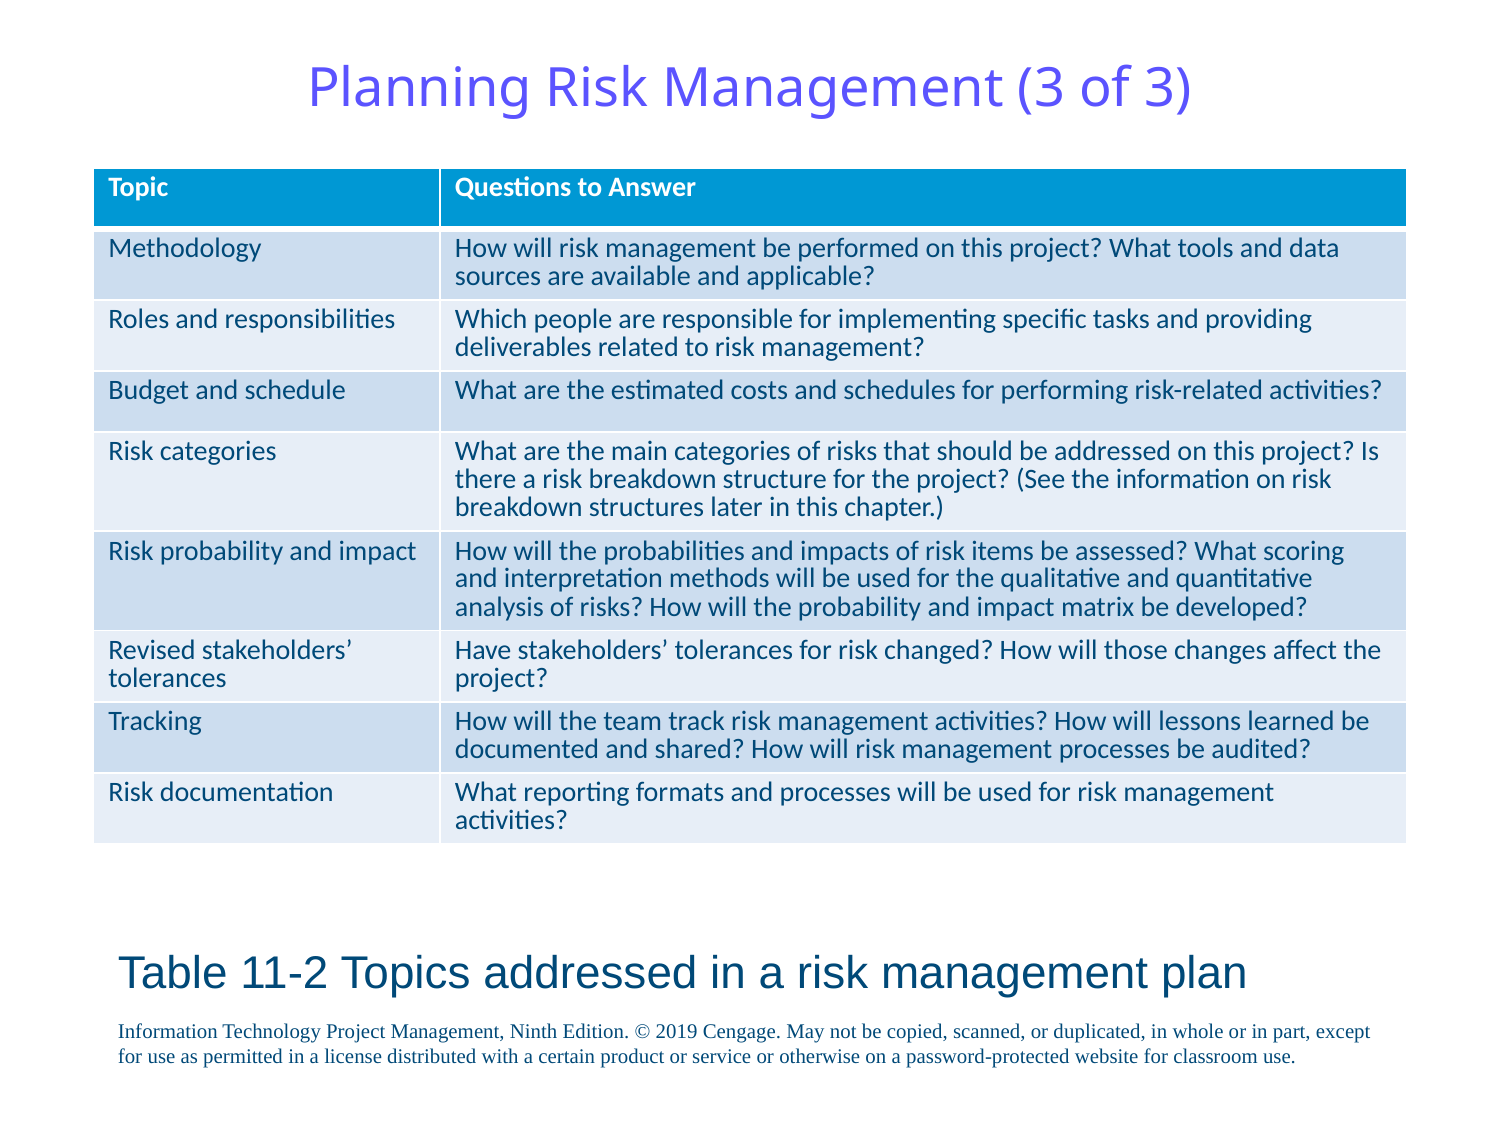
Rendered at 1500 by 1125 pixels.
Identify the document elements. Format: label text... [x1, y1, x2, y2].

footer Information Technology Project Management, Ninth Edition. © 2019 Cengage. May not be copied, scanned, or duplicated, in whole or in part, except for use as permitted in a license distributed with a certain product or service or otherwise on a password-protected website for classroom use. [103, 1009, 1397, 1070]
title Planning Risk Management (3 of 3) [103, 59, 1397, 167]
table_cell Budget and schedule [94, 372, 439, 431]
table_cell How will the probabilities and impacts of risk items be assessed? What scoring and interpretation methods will be used for the qualitative and quantitative analysis of risks? How will the probability and impact matrix be developed? [441, 532, 1406, 630]
table_cell Risk categories [94, 433, 439, 530]
table_cell Which people are responsible for implementing specific tasks and providing deliverables related to risk management? [441, 301, 1406, 370]
text_box Table 11-2 Topics addressed in a risk management plan [103, 934, 1348, 1005]
table_cell Tracking [94, 703, 439, 772]
table_cell Roles and responsibilities [94, 301, 439, 370]
table_cell What reporting formats and processes will be used for risk management activities? [441, 774, 1406, 843]
table_cell Risk probability and impact [94, 532, 439, 630]
table_cell Methodology [94, 232, 439, 299]
table_cell What are the estimated costs and schedules for performing risk-related activities? [441, 372, 1406, 431]
table_cell Risk documentation [94, 774, 439, 843]
table_cell Have stakeholders’ tolerances for risk changed? How will those changes affect the project? [441, 631, 1406, 701]
table_cell How will risk management be performed on this project? What tools and data sources are available and applicable? [441, 232, 1406, 299]
table_cell Revised stakeholders’ tolerances [94, 631, 439, 701]
table_header Topic [94, 169, 439, 226]
table_header Questions to Answer [441, 169, 1406, 226]
table_cell How will the team track risk management activities? How will lessons learned be documented and shared? How will risk management processes be audited? [441, 703, 1406, 772]
table_cell What are the main categories of risks that should be addressed on this project? Is there a risk breakdown structure for the project? (See the information on risk breakdown structures later in this chapter.) [441, 433, 1406, 530]
